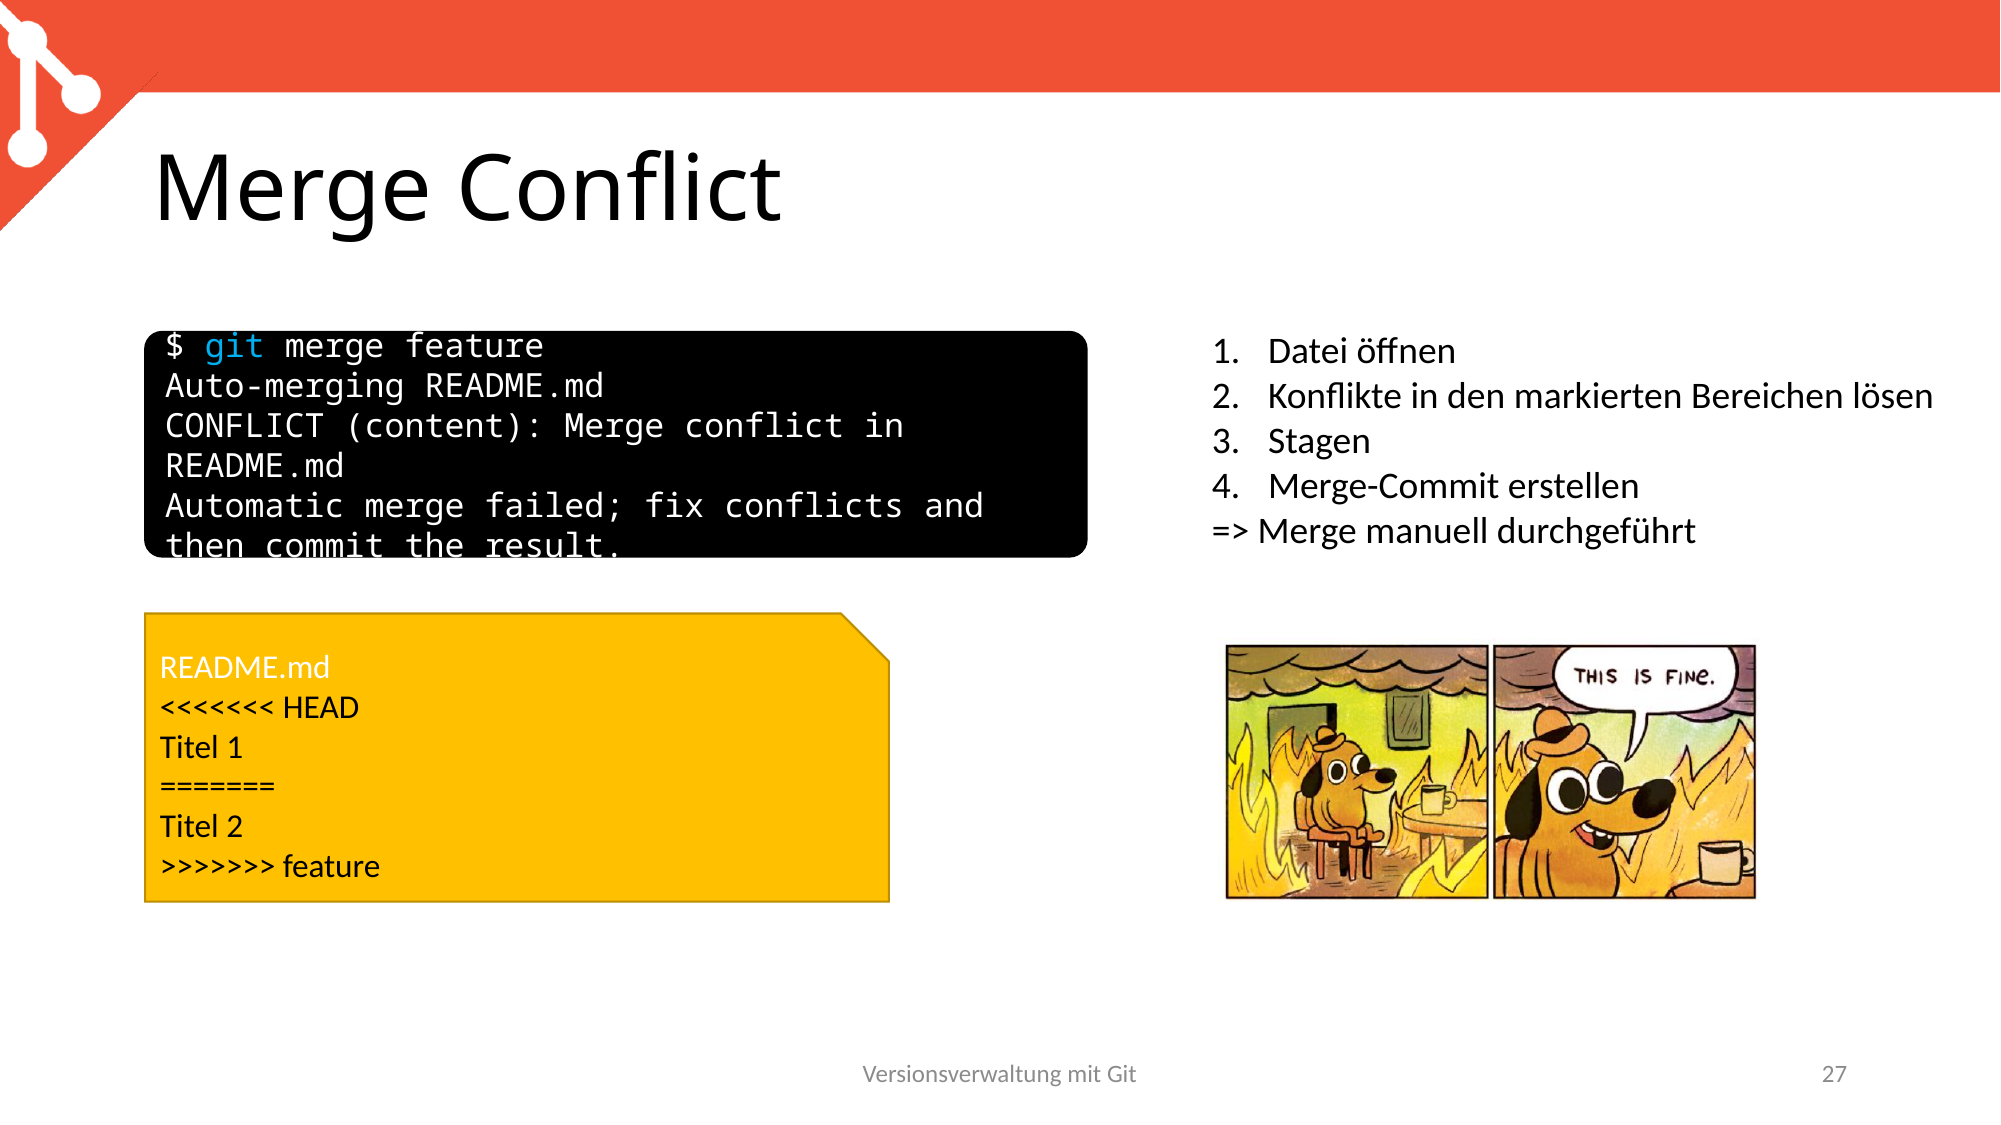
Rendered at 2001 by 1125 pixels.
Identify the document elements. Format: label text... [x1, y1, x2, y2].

title Merge Conflict [137, 103, 1863, 278]
footer Versionsverwaltung mit Git [662, 1042, 1338, 1103]
picture [1218, 638, 1762, 902]
text_box $ git merge feature Auto-merging README.md CONFLICT (content): Merge conflict in README.md Automatic merge failed; fix conflicts and then commit the result. [144, 330, 1088, 558]
text_box Datei öffnen Konflikte in den markierten Bereichen lösen Stagen Merge-Commit erstellen => Merge manuell durchgeführt [1197, 318, 1950, 559]
slide_number 27 [1412, 1042, 1863, 1103]
text_box README.md <<<<<<< HEAD Titel 1 ======= Titel 2 >>>>>>> feature [144, 612, 890, 903]
picture [0, 0, 158, 259]
